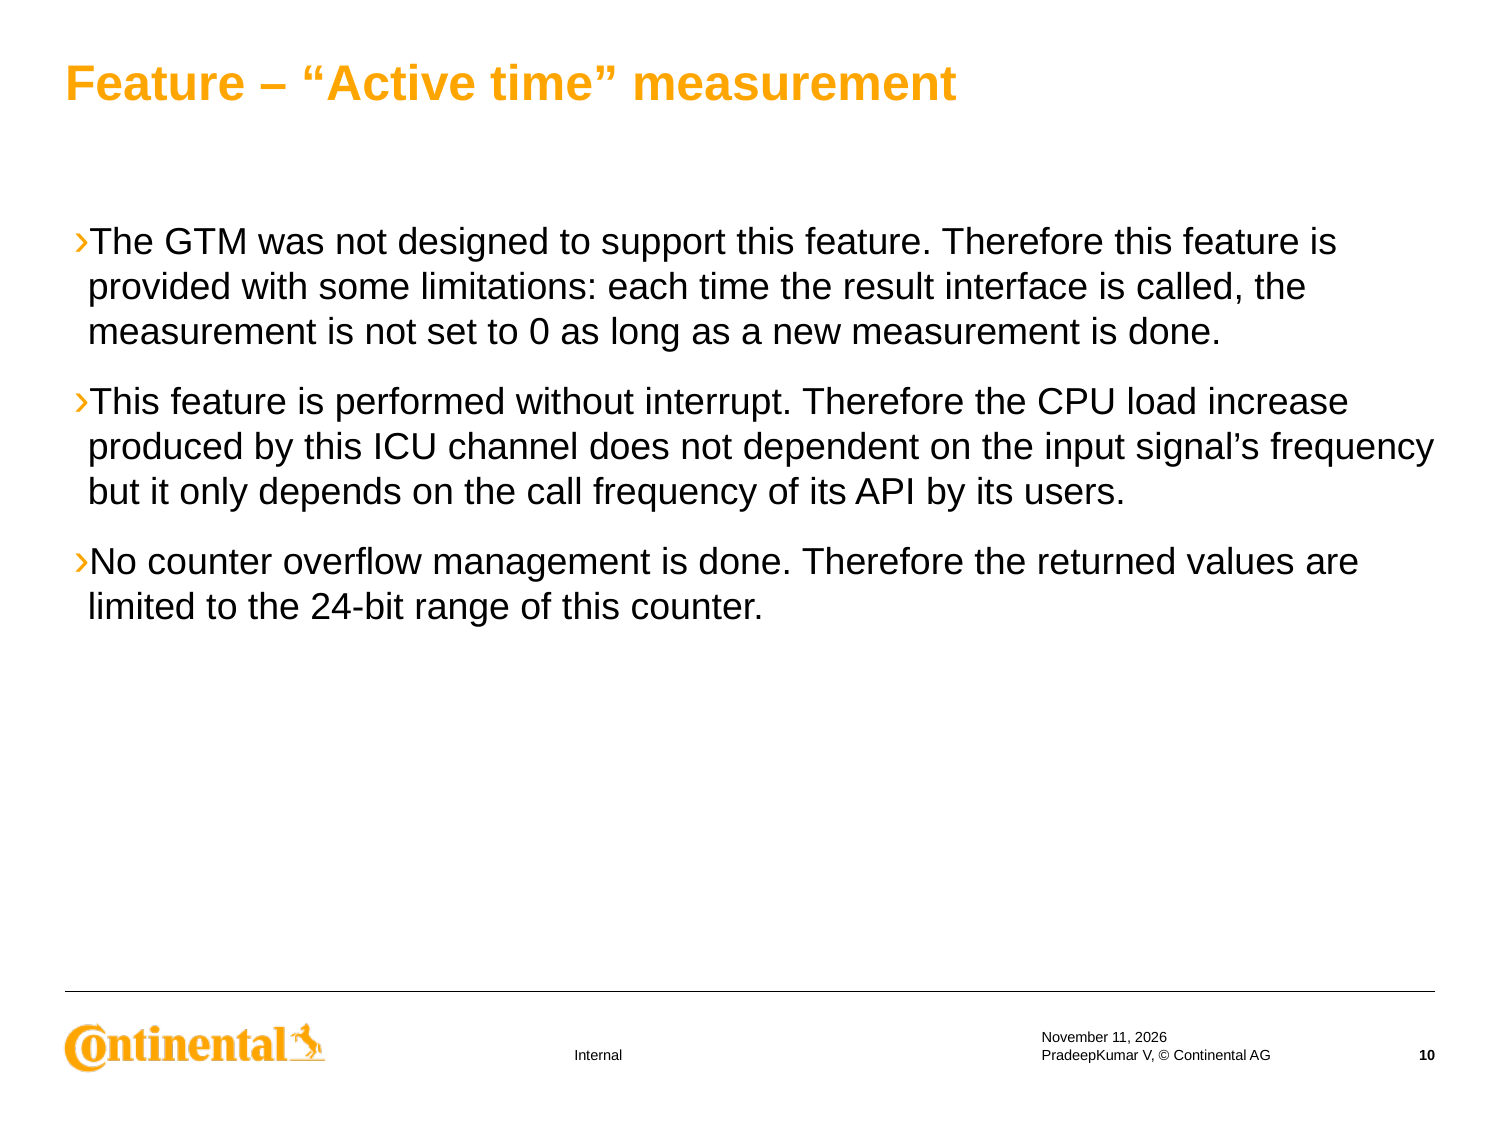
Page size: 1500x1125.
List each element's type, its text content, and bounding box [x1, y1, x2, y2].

text_box Feature – “Active time” measurement [64, 50, 1459, 111]
text_box The GTM was not designed to support this feature. Therefore this feature is provided with some limitations: each time the result interface is called, the measurement is not set to 0 as long as a new measurement is done. This feature is performed without interrupt. Therefore the CPU load increase produced by this ICU channel does not dependent on the input signal’s frequency but it only depends on the call frequency of its API by its users. No counter overflow management is done. Therefore the returned values are limited to the 24-bit range of this counter. [59, 209, 1459, 976]
footer PradeepKumar V, © Continental AG [1041, 1045, 1371, 1071]
slide_number 10 [1376, 1045, 1436, 1071]
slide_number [1041, 1021, 1371, 1045]
